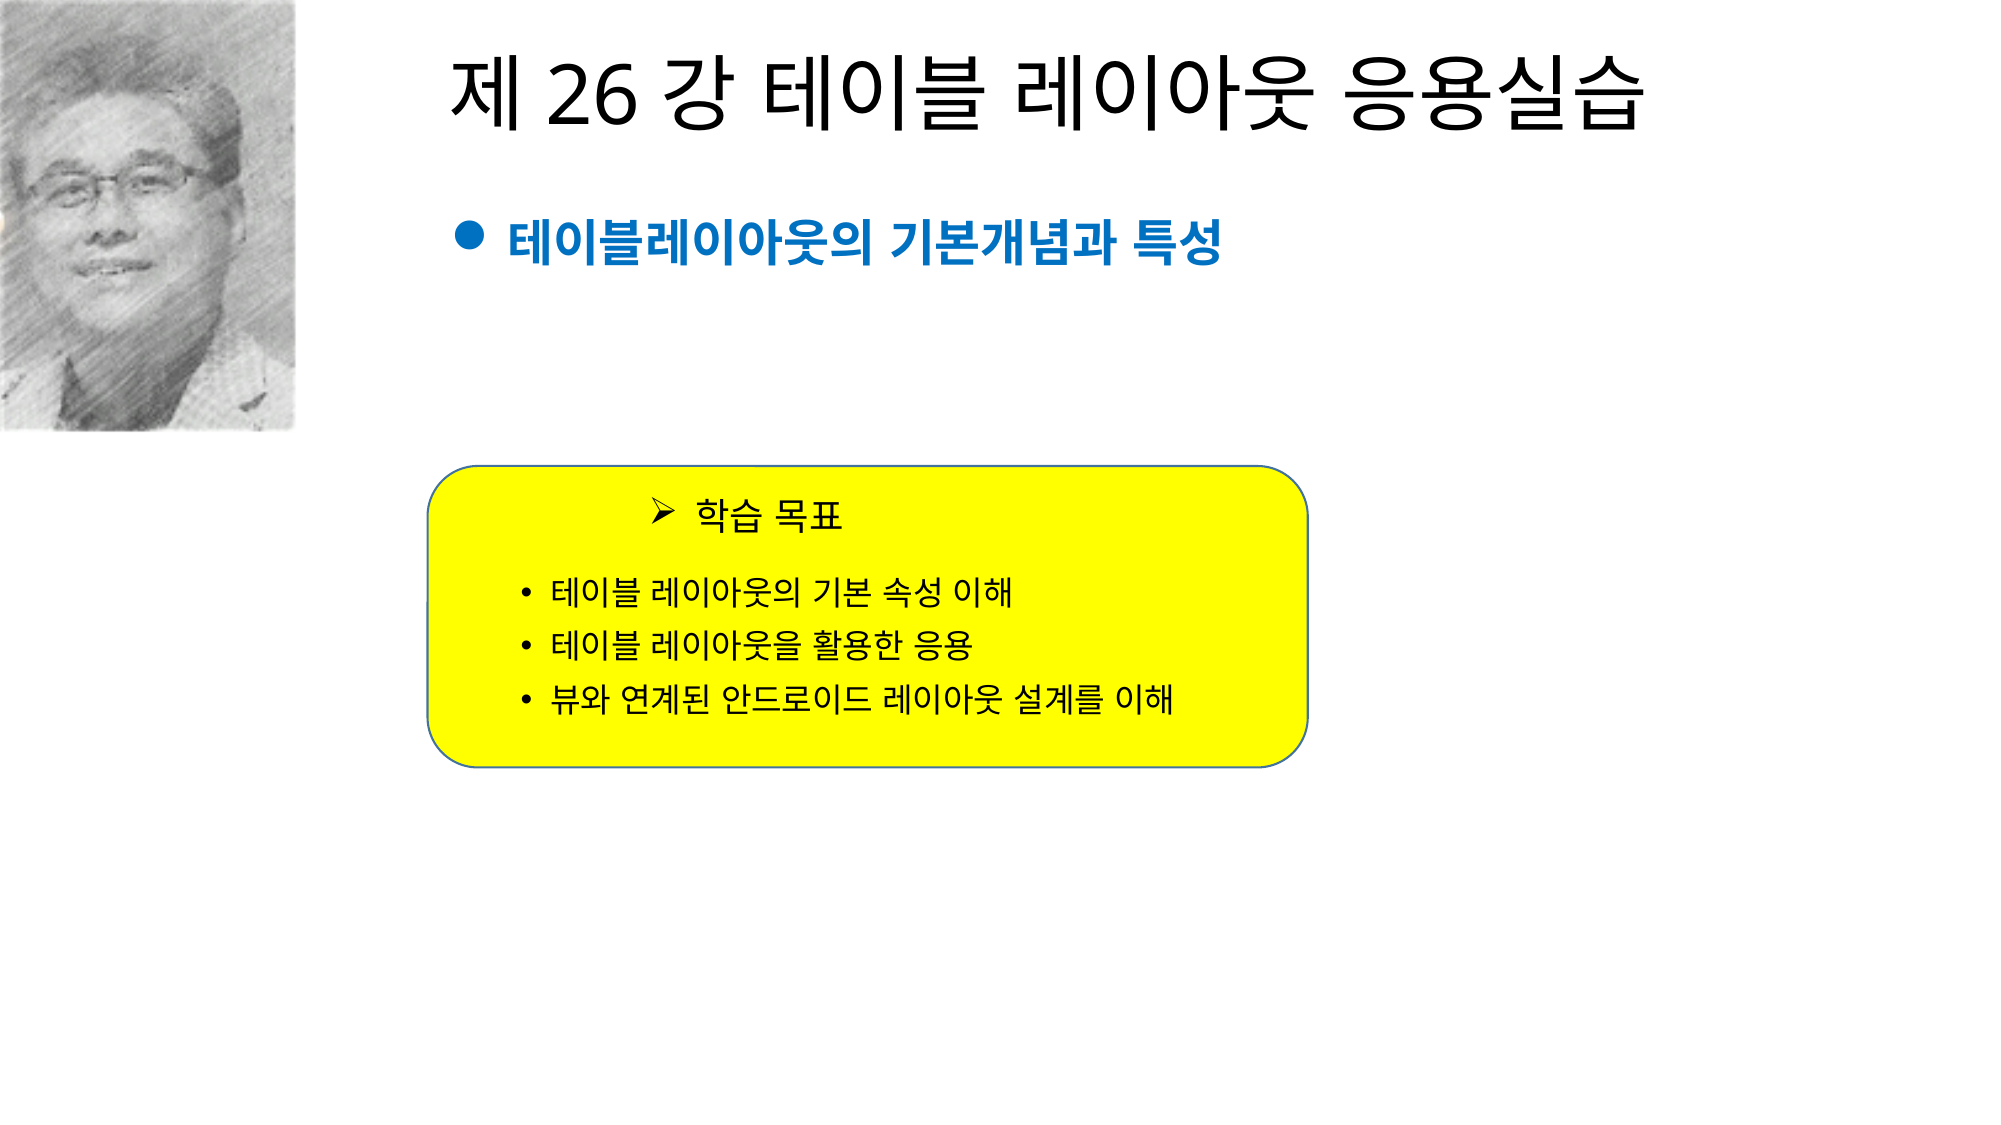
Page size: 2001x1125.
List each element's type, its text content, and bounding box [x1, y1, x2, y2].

text_box 테이블레이아웃의 기본개념과 특성 [436, 203, 1814, 289]
title 제26강 테이블 레이아웃 응용실습 [299, 0, 1799, 150]
picture [0, 0, 299, 435]
text_box 학습 목표 [633, 485, 859, 546]
text_box [426, 464, 1309, 769]
text_box 테이블 레이아웃의 기본 속성 이해 테이블 레이아웃을 활용한 응용 뷰와 연계된 안드로이드 레이아웃 설계를 이해 [520, 572, 1371, 746]
